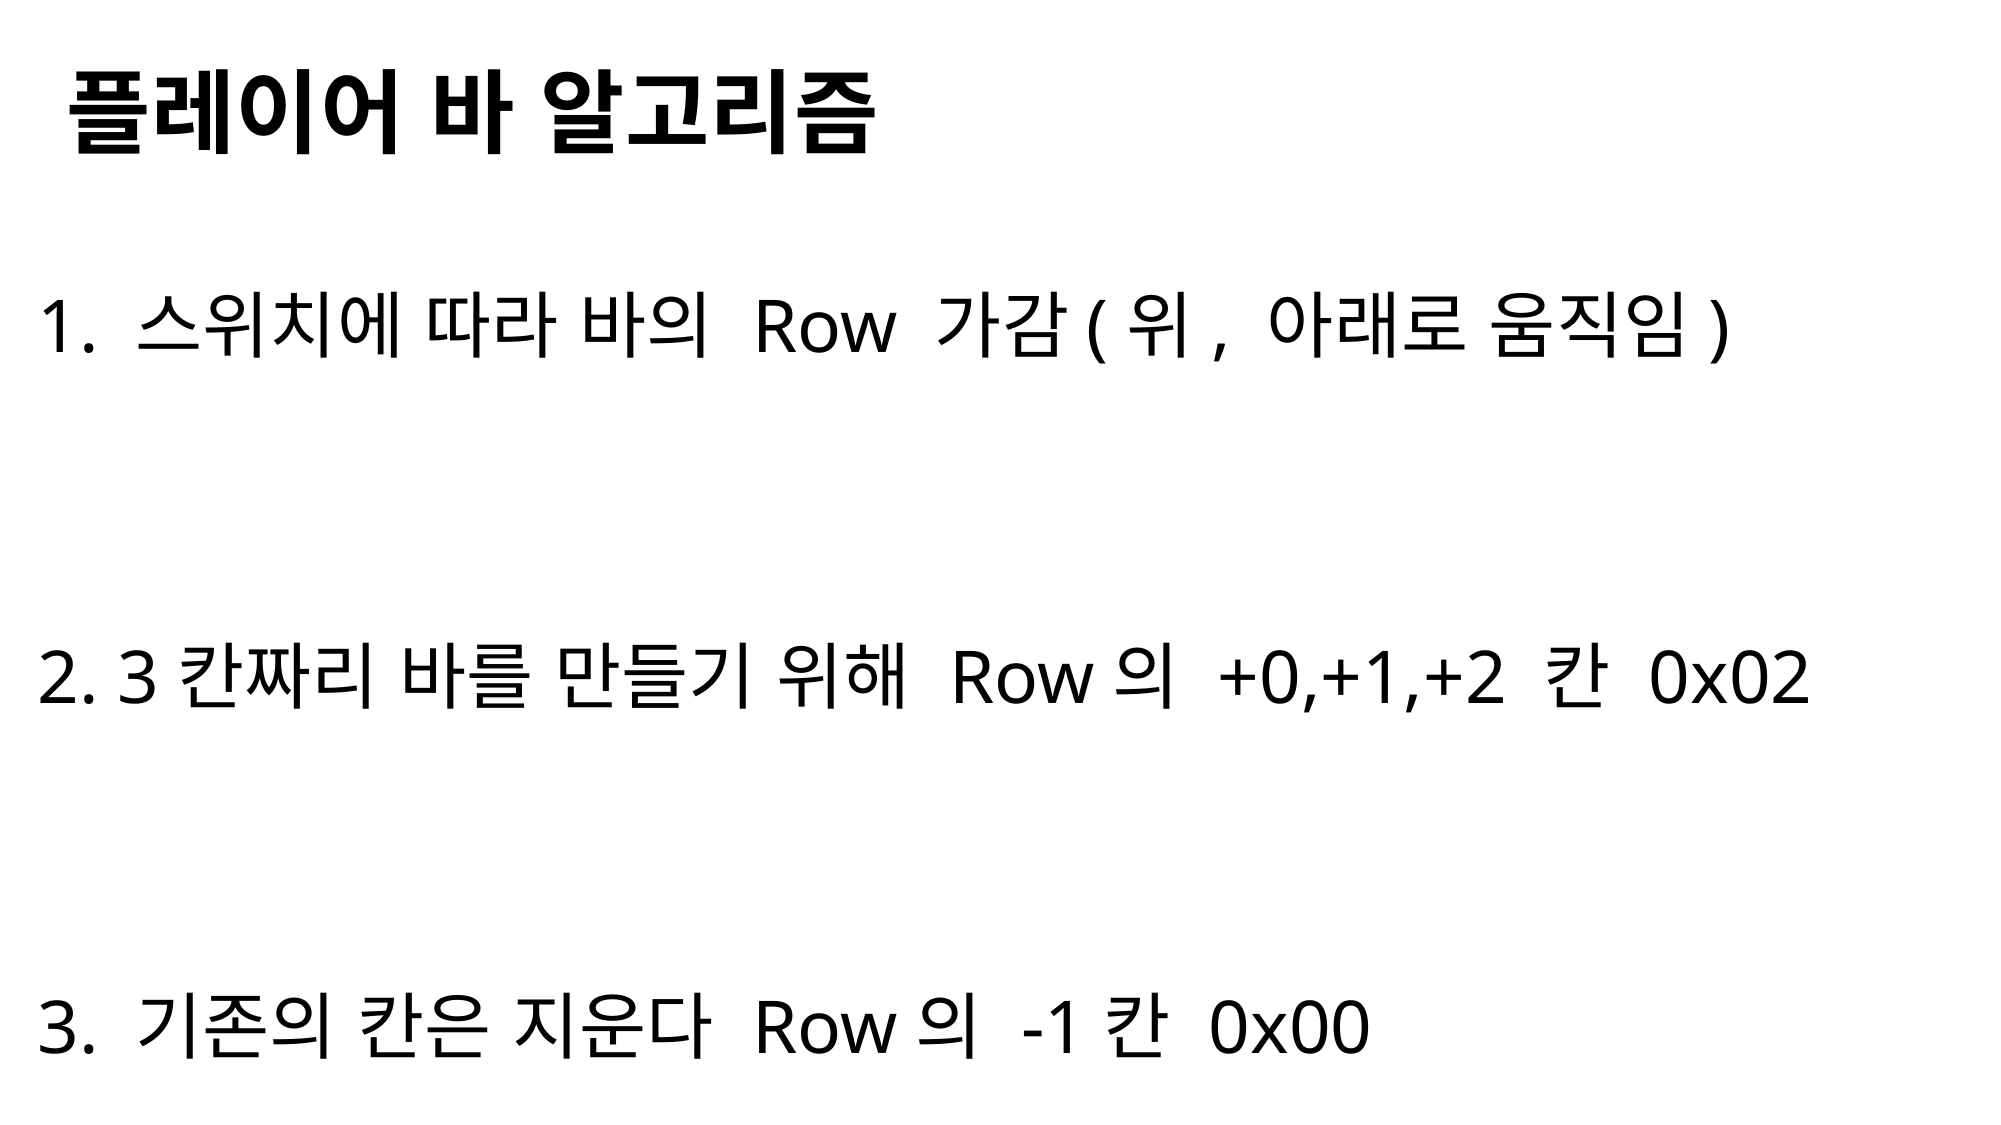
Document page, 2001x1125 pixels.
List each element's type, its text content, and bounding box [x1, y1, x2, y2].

title 플레이어 바 알고리즘 [51, 0, 1648, 192]
text_box 1. 스위치에 따라 바의 Row 가감(위, 아래로 움직임) 2. 3칸짜리 바를 만들기 위해 Row의 +0,+1,+2 칸 0x02 3. 기존의 칸은 지운다 Row의 -1칸 0x00 [37, 192, 1987, 1090]
